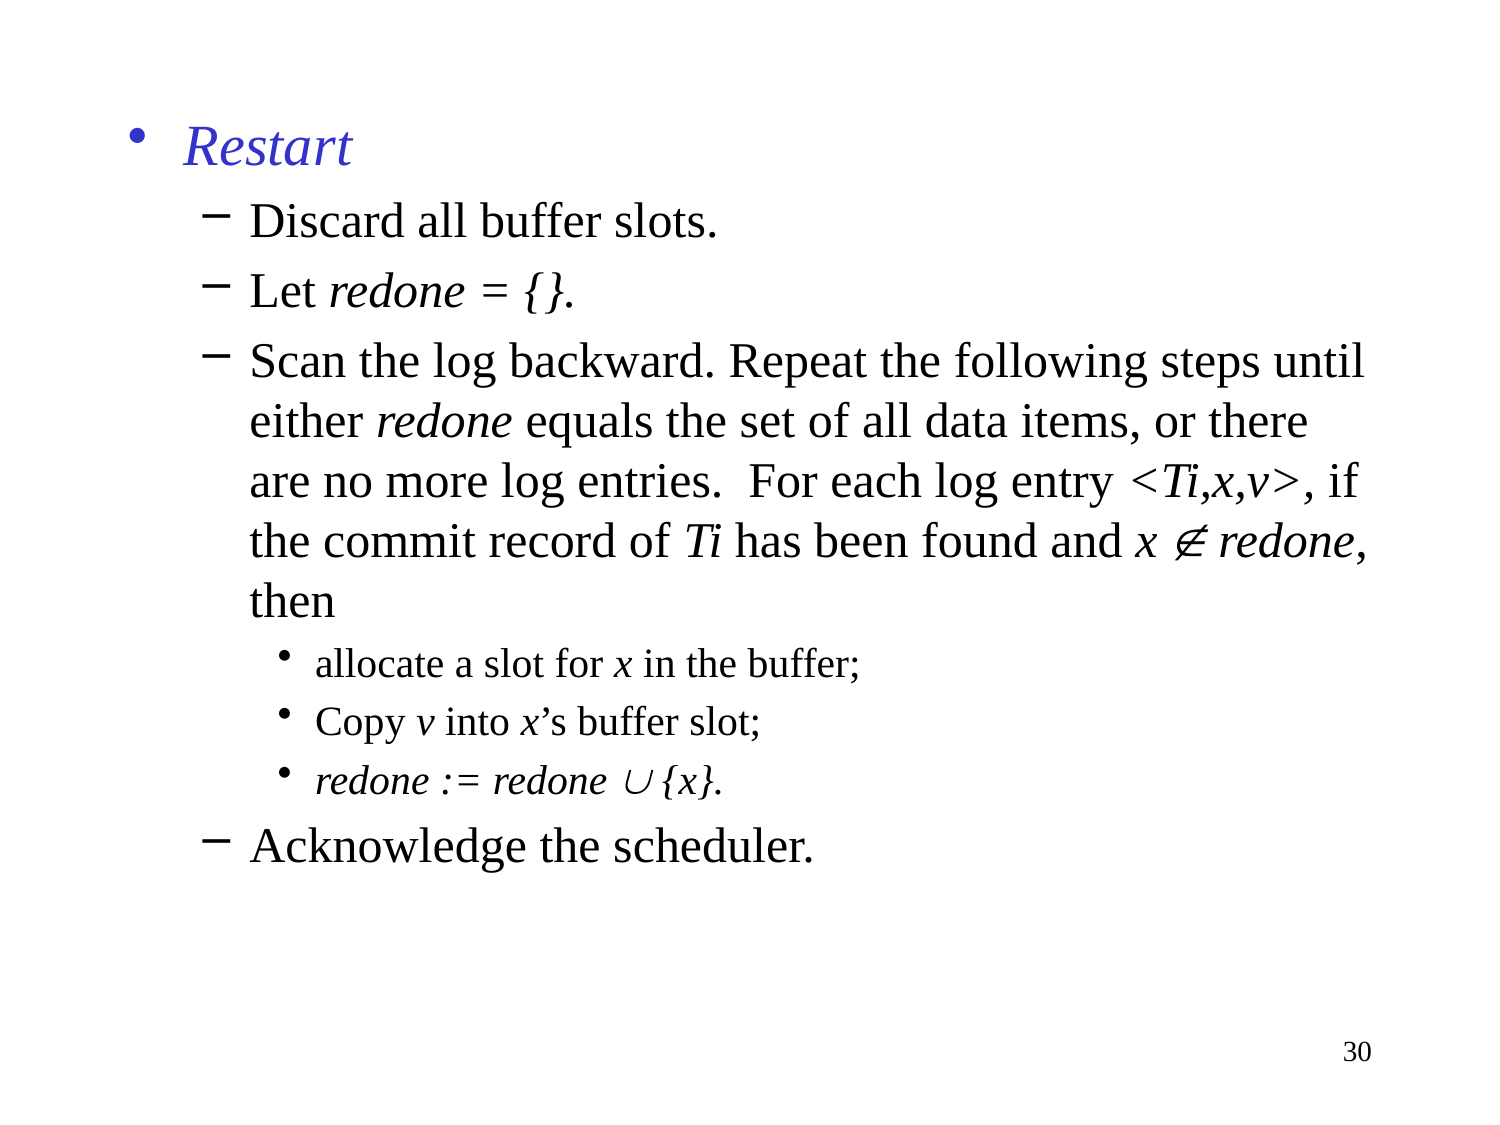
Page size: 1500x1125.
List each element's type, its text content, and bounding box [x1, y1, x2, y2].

slide_number 30 [1074, 1024, 1388, 1101]
list Restart Discard all buffer slots. Let redone = {}. Scan the log backward. Repeat the following steps until either redone equals the set of all data items, or there are no more log entries. For each log entry <Ti,x,v>, if the commit record of Ti has been found and x  redone, then allocate a slot for x in the buffer; Copy v into x’s buffer slot; redone := redone  {x}. Acknowledge the scheduler. [112, 99, 1388, 913]
